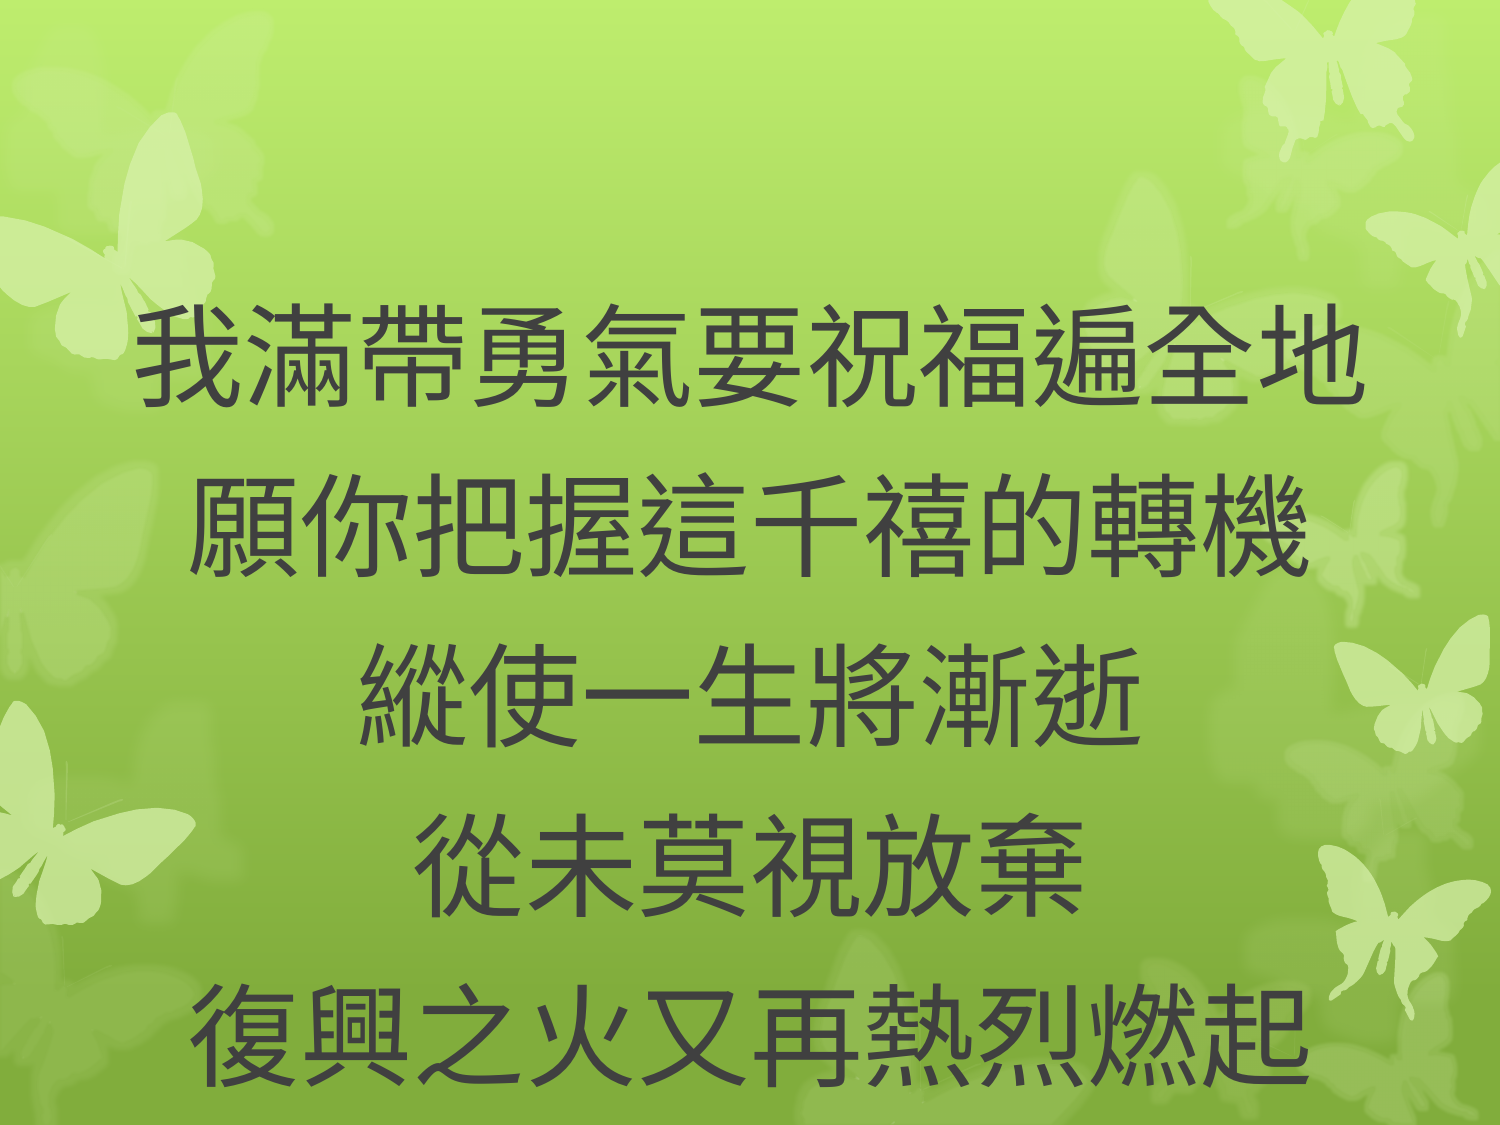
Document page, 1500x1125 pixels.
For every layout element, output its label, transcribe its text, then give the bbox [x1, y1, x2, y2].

list 我滿帶勇氣要祝福遍全地 願你把握這千禧的轉機 縱使一生將漸逝 從未莫視放棄 復興之火又再熱烈燃起 [0, 262, 1500, 1125]
